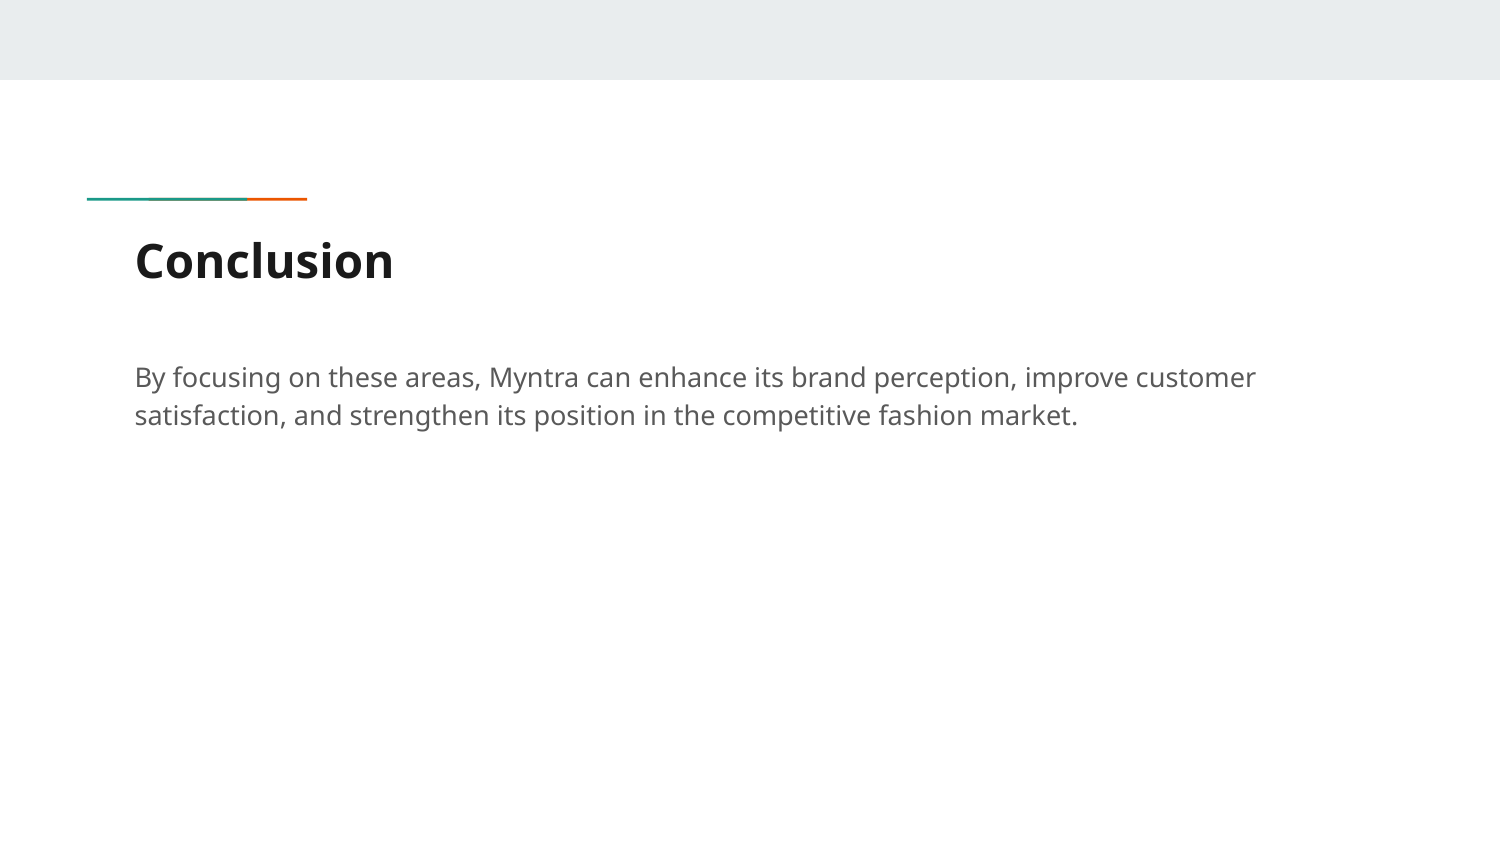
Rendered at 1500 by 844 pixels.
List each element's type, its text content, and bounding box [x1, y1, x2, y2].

title Conclusion [119, 216, 1381, 305]
list By focusing on these areas, Myntra can enhance its brand perception, improve customer satisfaction, and strengthen its position in the competitive fashion market. [119, 341, 1381, 712]
